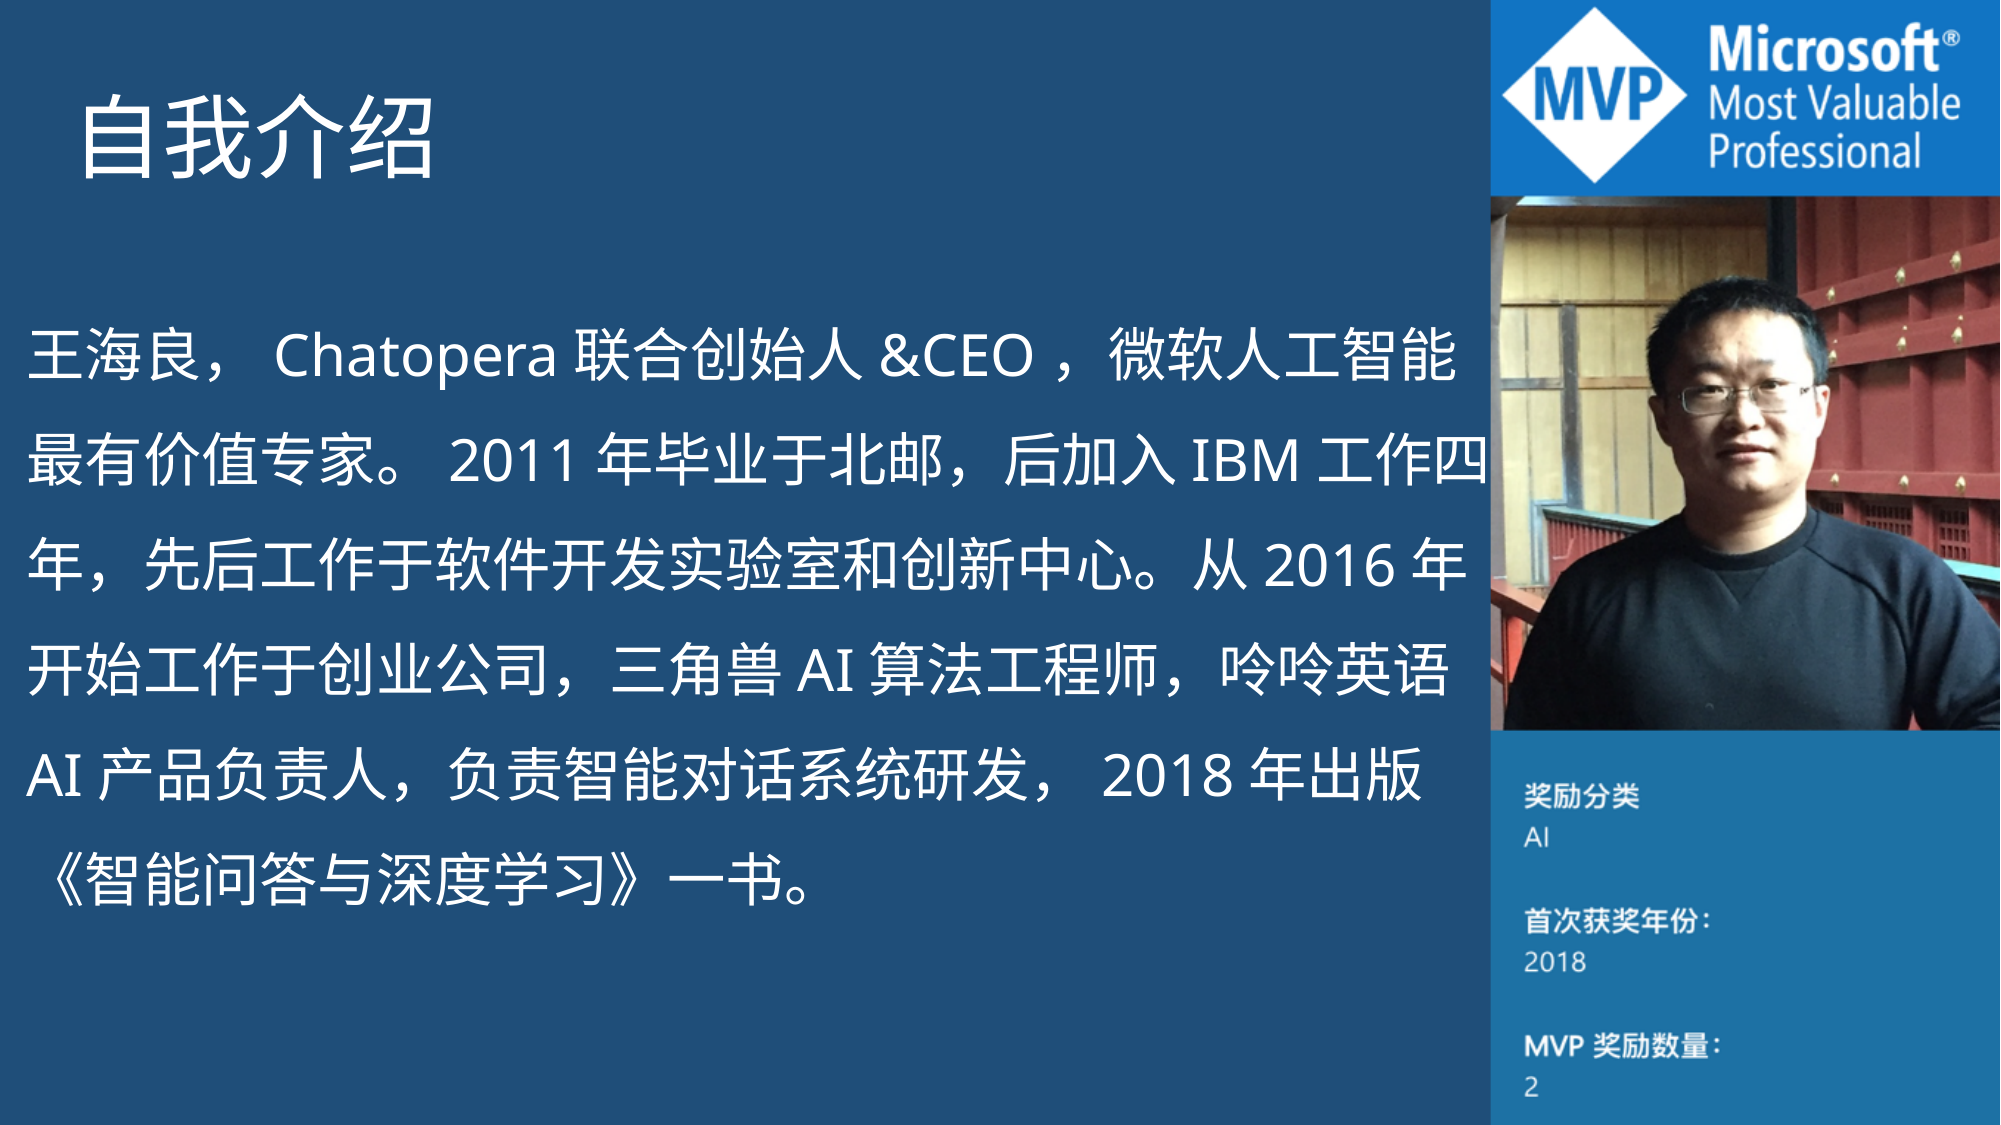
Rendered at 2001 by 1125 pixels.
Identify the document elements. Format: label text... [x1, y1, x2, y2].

text_box 王海良，Chatopera联合创始人&CEO，微软人工智能 最有价值专家。2011年毕业于北邮，后加入IBM工作四 年，先后工作于软件开发实验室和创新中心。从2016年 开始工作于创业公司，三角兽AI算法工程师，呤呤英语 AI产品负责人，负责智能对话系统研发，2018年出版 《智能问答与深度学习》一书。 [11, 275, 1490, 1026]
title 自我介绍 [56, 33, 1136, 251]
picture [1490, 0, 2000, 1125]
